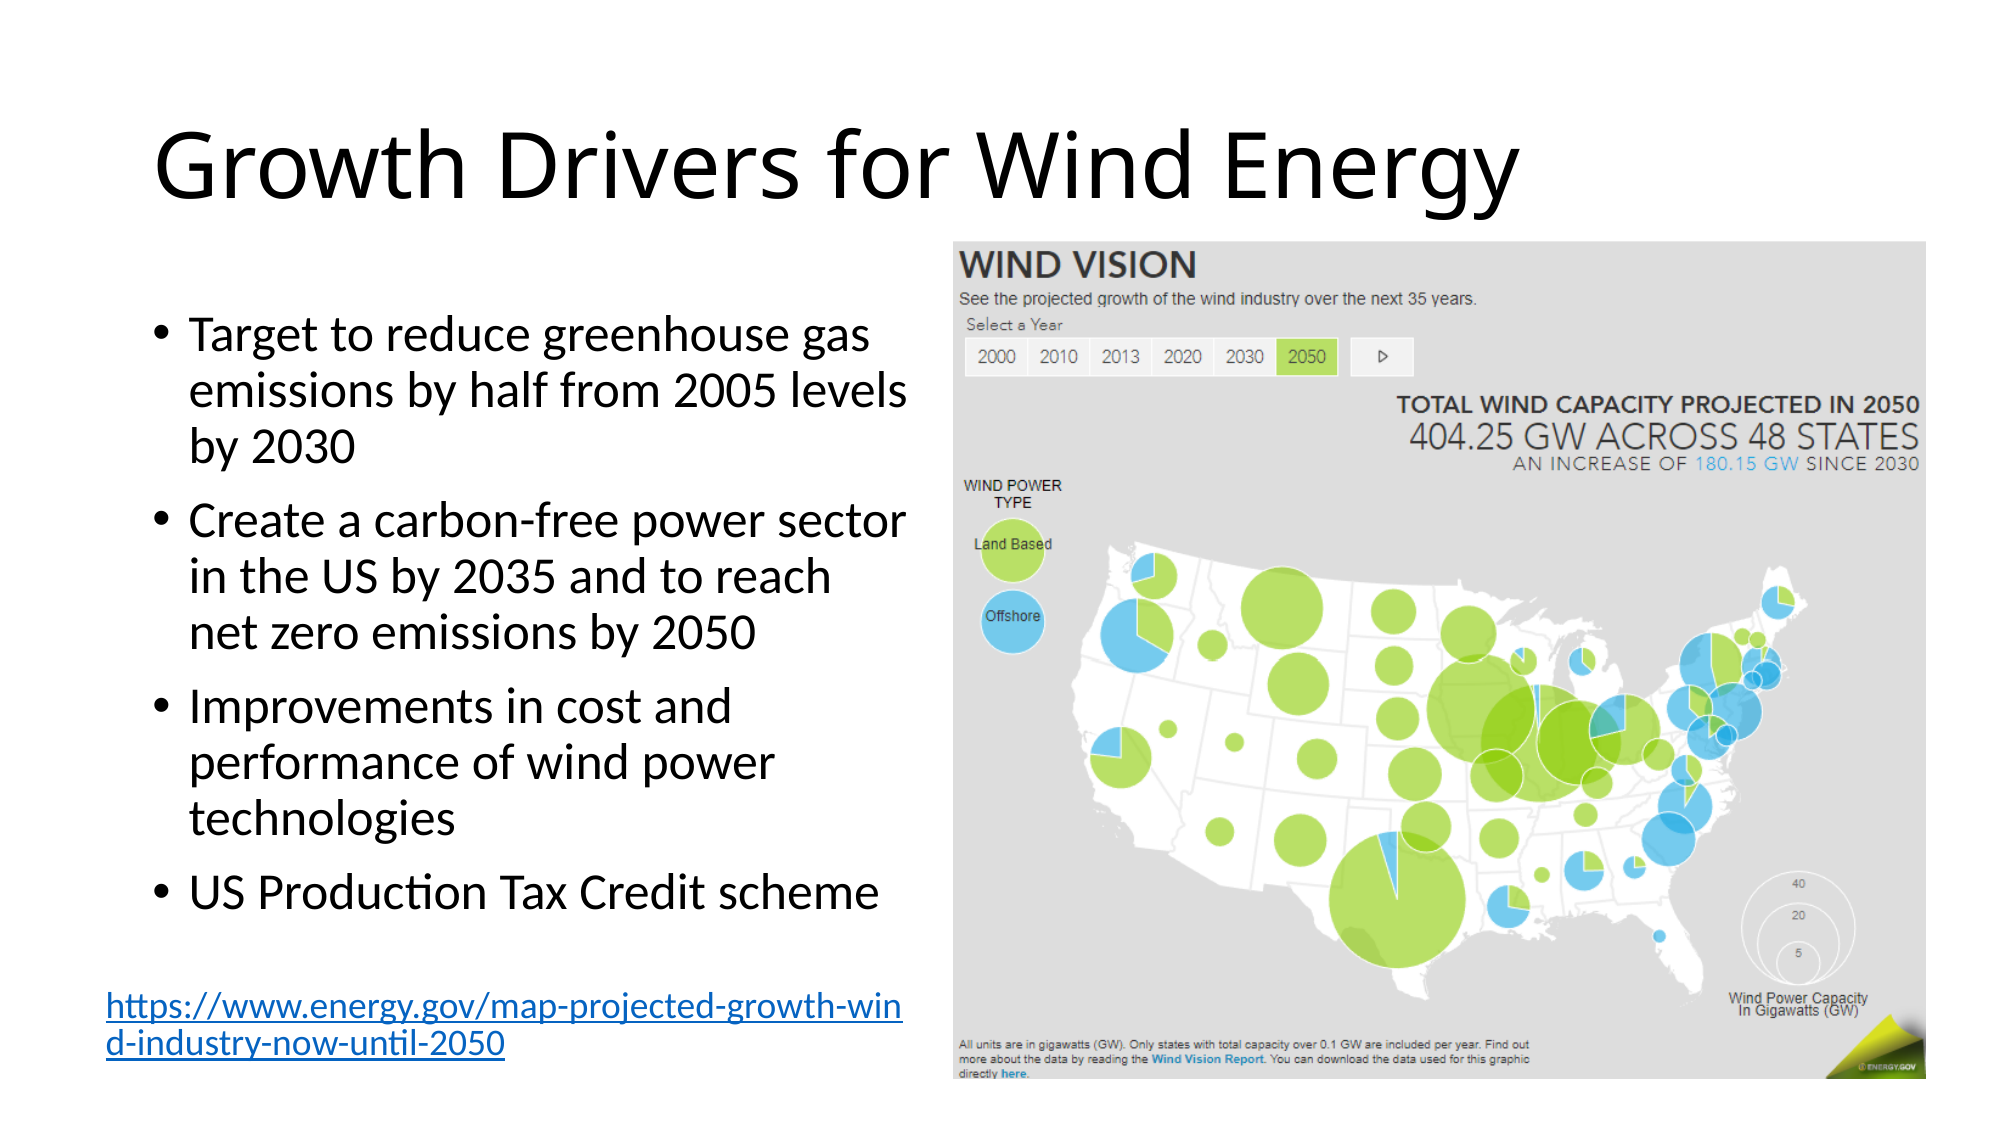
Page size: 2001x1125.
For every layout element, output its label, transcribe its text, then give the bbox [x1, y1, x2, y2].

picture [953, 239, 1926, 1079]
list Target to reduce greenhouse gas emissions by half from 2005 levels by 2030 Create a carbon-free power sector in the US by 2035 and to reach net zero emissions by 2050 Improvements in cost and performance of wind power technologies US Production Tax Credit scheme [137, 299, 925, 942]
text_box https://www.energy.gov/map-projected-growth-wind-industry-now-until-2050 [90, 973, 925, 1079]
title Growth Drivers for Wind Energy [137, 59, 1863, 278]
